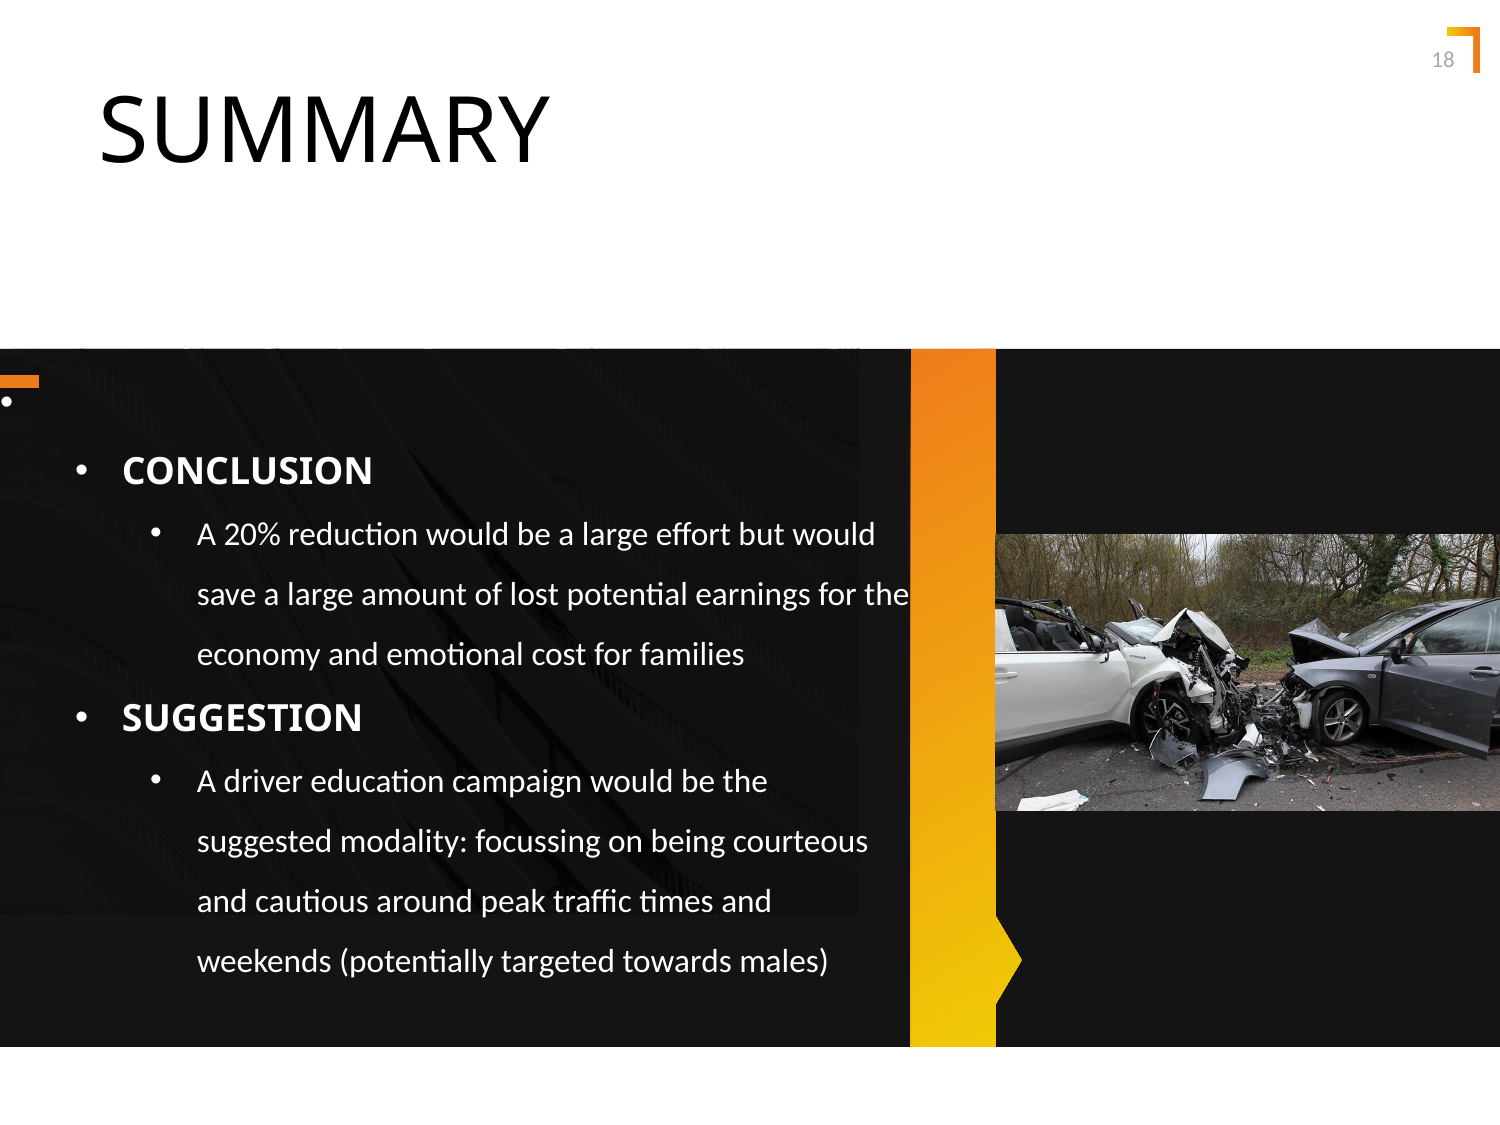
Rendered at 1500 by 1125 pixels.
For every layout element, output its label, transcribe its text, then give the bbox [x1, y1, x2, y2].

title SUMMARY [83, 55, 1417, 210]
text_box [997, 348, 1500, 534]
text_box [997, 811, 1500, 1048]
picture [995, 534, 1500, 811]
slide_number 18 [1411, 39, 1470, 79]
text_box [860, 348, 909, 356]
picture [0, 348, 860, 914]
text_box CONCLUSION A 20% reduction would be a large effort but would save a large amount of lost potential earnings for the economy and emotional cost for families SUGGESTION A driver education campaign would be the suggested modality: focussing on being courteous and cautious around peak traffic times and weekends (potentially targeted towards males) [0, 356, 911, 1039]
text_box [909, 347, 1023, 1048]
text_box [0, 1039, 909, 1048]
